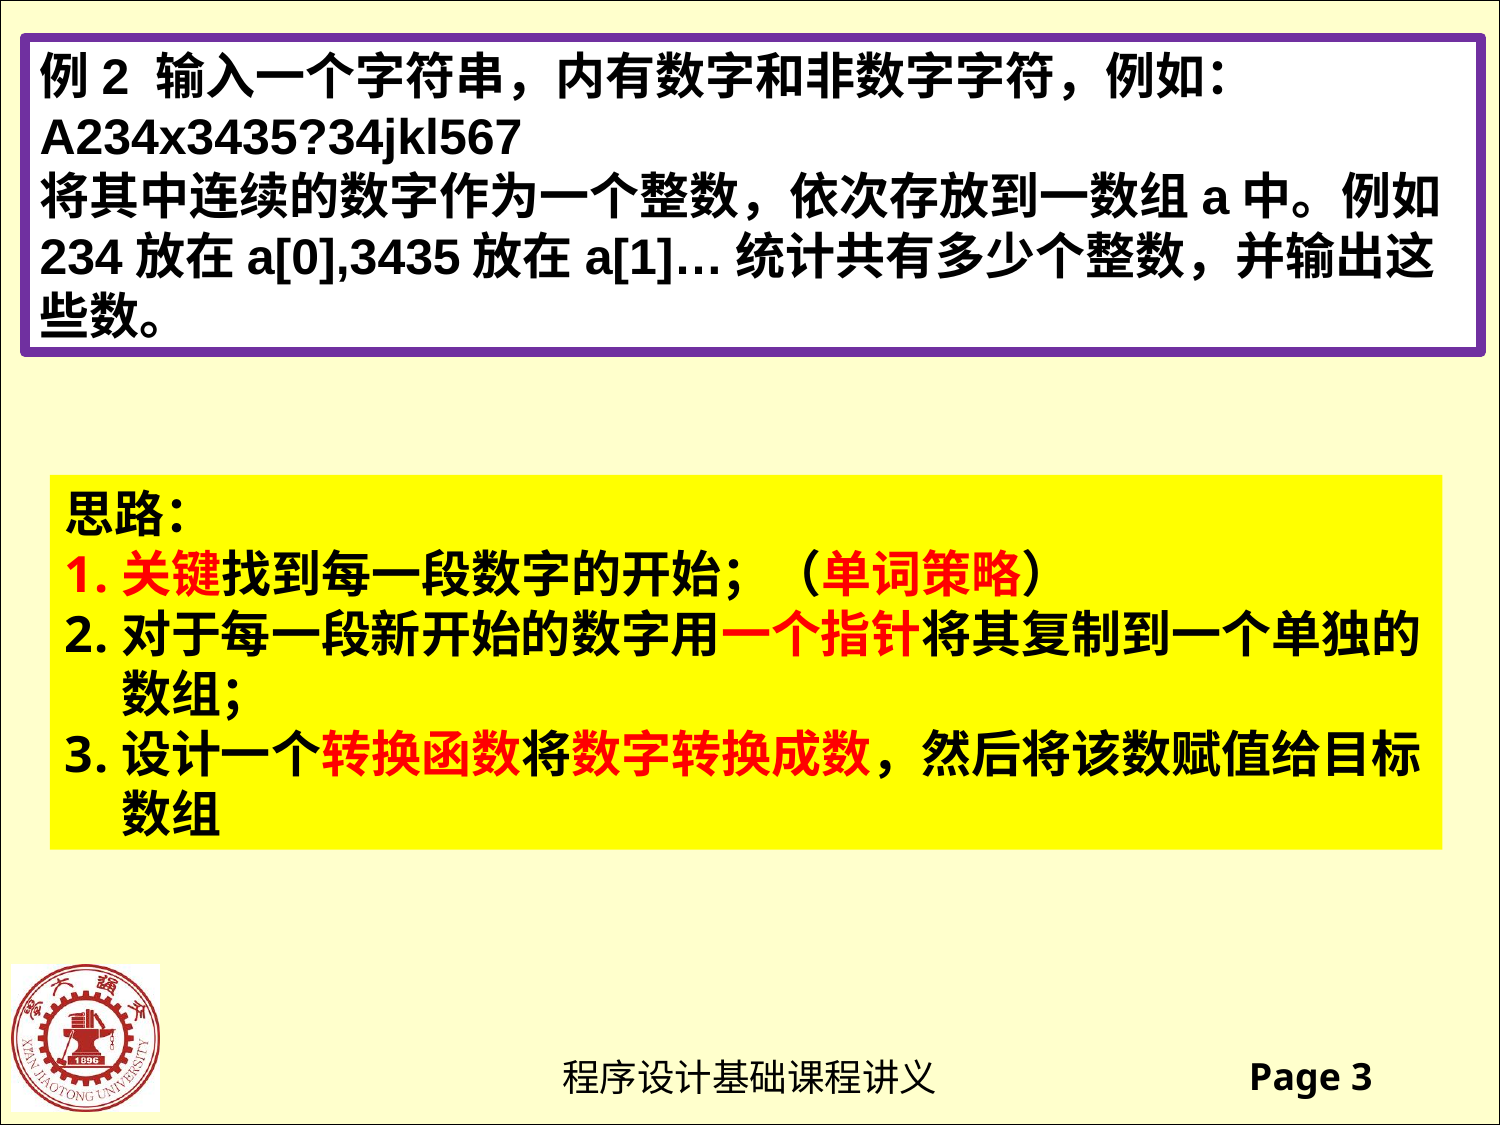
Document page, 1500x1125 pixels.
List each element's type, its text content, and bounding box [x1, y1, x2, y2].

picture [11, 964, 160, 1112]
text_box 思路： 关键找到每一段数字的开始；（单词策略） 对于每一段新开始的数字用一个指针将其复制到一个单独的数组； 设计一个转换函数将数字转换成数，然后将该数赋值给目标数组 [49, 474, 1443, 850]
text_box 例2 输入一个字符串，内有数字和非数字字符，例如： A234x3435?34jkl567 将其中连续的数字作为一个整数，依次存放到一数组a中。例如234放在a[0],3435放在a[1]…统计共有多少个整数，并输出这些数。 [24, 37, 1481, 353]
